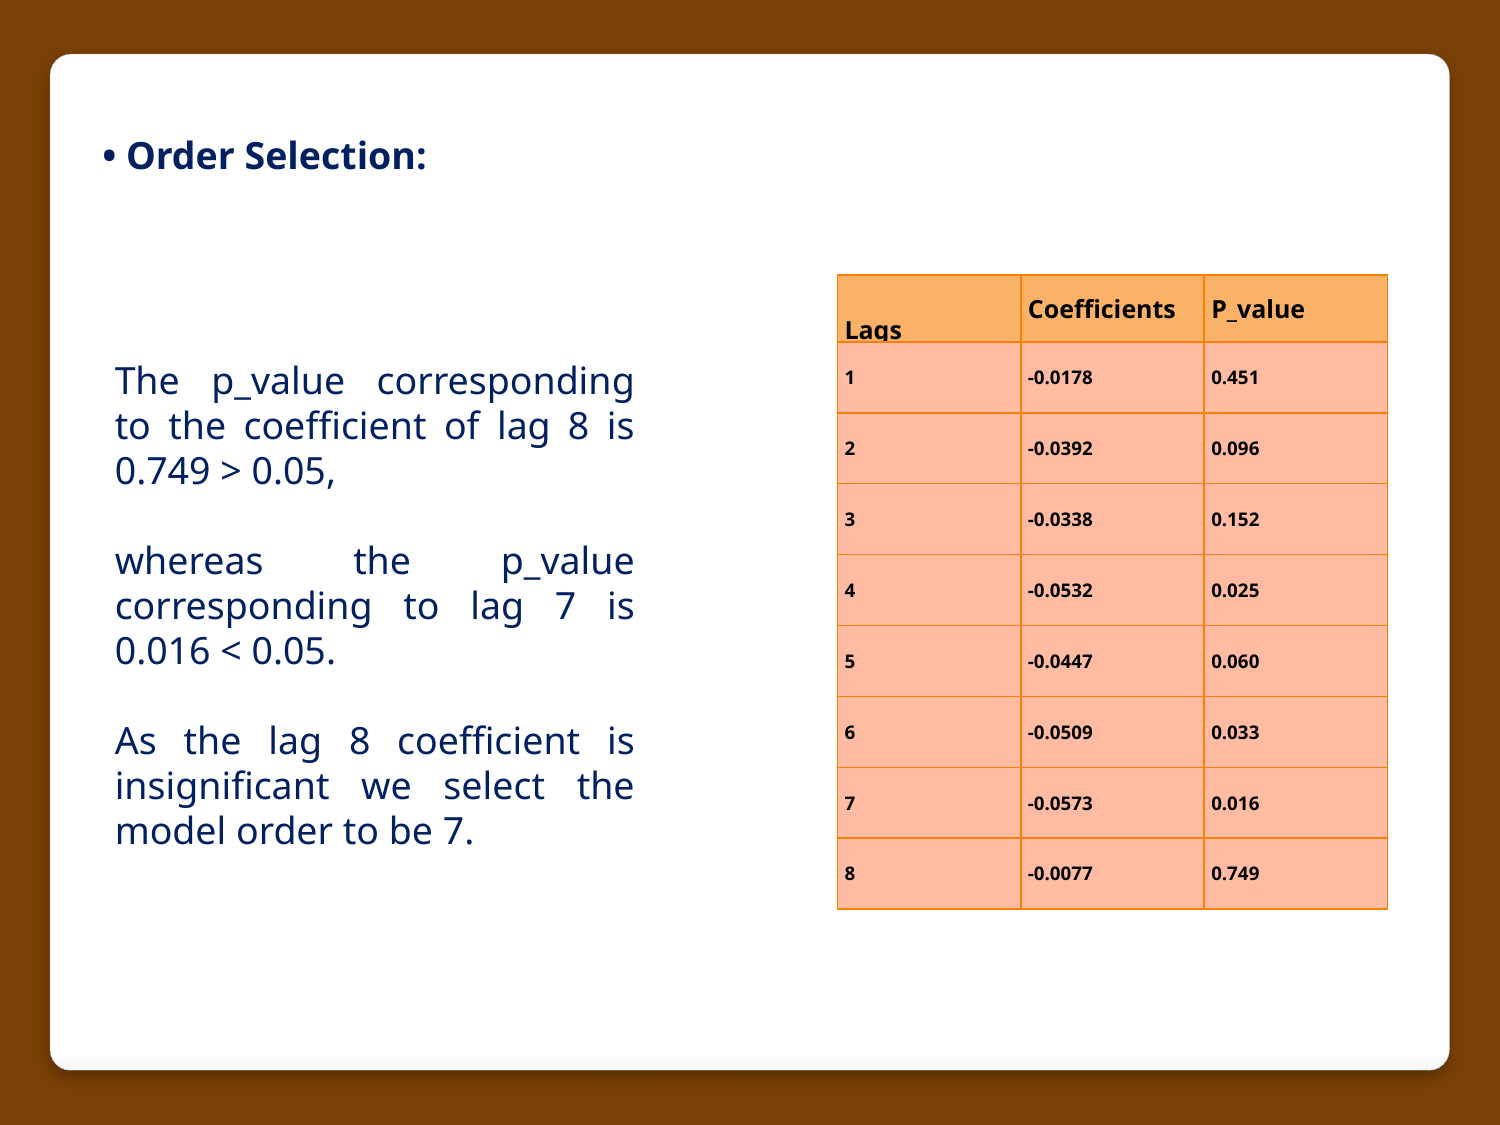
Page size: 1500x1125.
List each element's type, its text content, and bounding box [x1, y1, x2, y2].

table_cell 0.749 [1205, 839, 1387, 908]
table_cell -0.0338 [1022, 484, 1203, 554]
text_box The p_value corresponding to the coefficient of lag 8 is 0.749 > 0.05, whereas the p_value corresponding to lag 7 is 0.016 < 0.05. As the lag 8 coefficient is insignificant we select the model order to be 7. [99, 349, 650, 860]
table_cell -0.0447 [1022, 626, 1203, 696]
table_cell 0.016 [1205, 768, 1387, 837]
table_cell -0.0532 [1022, 555, 1203, 625]
table_header Coefficients [1022, 276, 1203, 341]
table_cell 8 [838, 839, 1020, 908]
table_cell 0.451 [1205, 343, 1387, 412]
table_cell -0.0392 [1022, 414, 1203, 483]
table_cell 2 [838, 414, 1020, 483]
table_cell 7 [838, 768, 1020, 837]
table_cell 5 [838, 626, 1020, 696]
table_cell -0.0509 [1022, 697, 1203, 767]
text_box • Order Selection: [87, 124, 663, 185]
table_cell 3 [838, 484, 1020, 554]
table_cell 0.152 [1205, 484, 1387, 554]
table_header Lags [838, 276, 1020, 341]
table_cell 4 [838, 555, 1020, 625]
table_cell -0.0178 [1022, 343, 1203, 412]
table_cell 0.025 [1205, 555, 1387, 625]
table_cell -0.0077 [1022, 839, 1203, 908]
table_cell 6 [838, 697, 1020, 767]
table_cell 1 [838, 343, 1020, 412]
table_cell 0.096 [1205, 414, 1387, 483]
table_cell 0.033 [1205, 697, 1387, 767]
table_header P_value [1205, 276, 1387, 341]
table_cell 0.060 [1205, 626, 1387, 696]
table_cell -0.0573 [1022, 768, 1203, 837]
